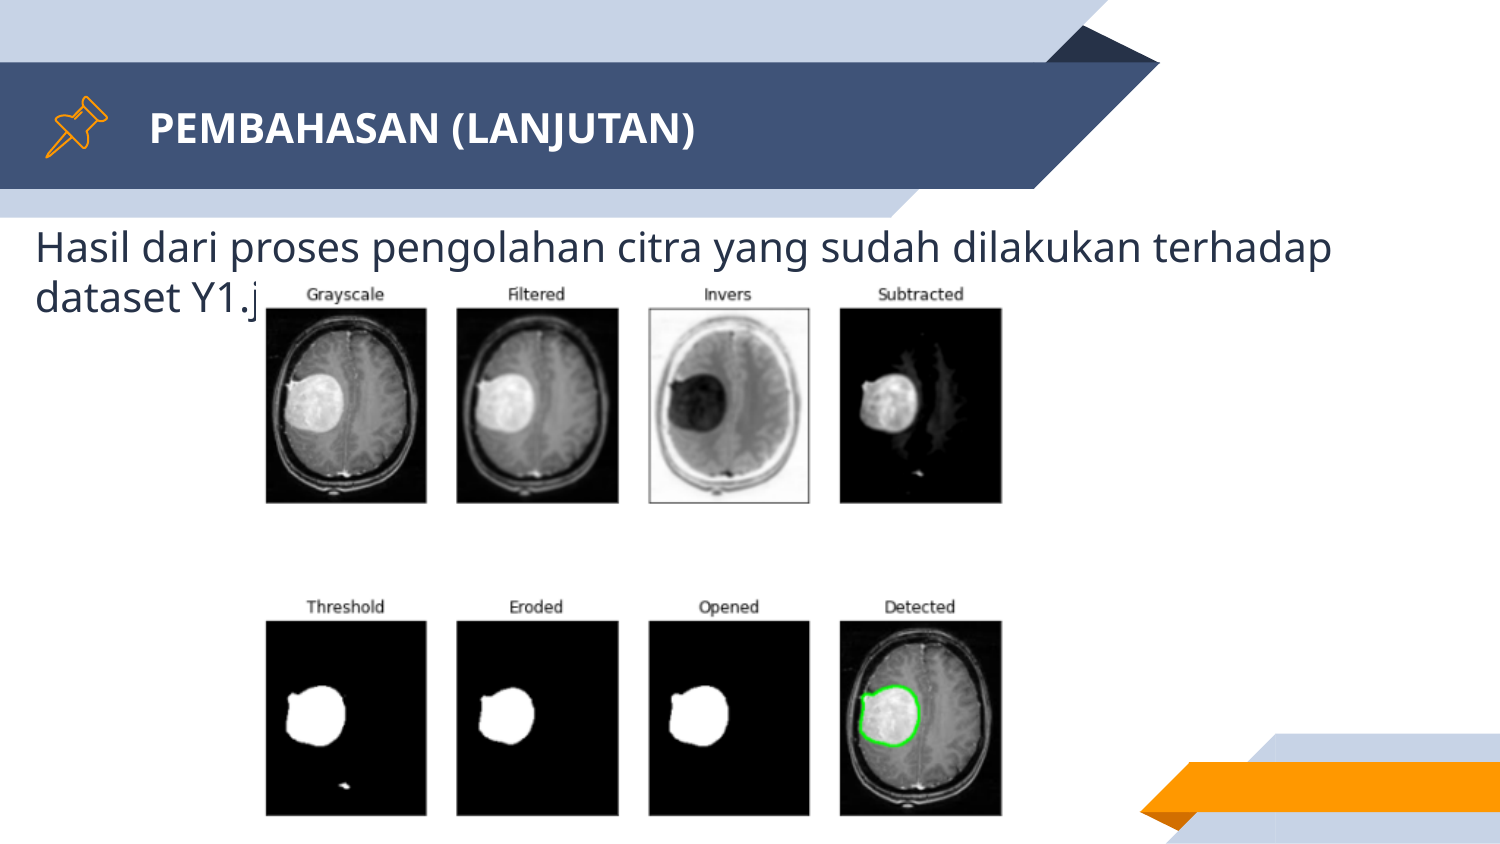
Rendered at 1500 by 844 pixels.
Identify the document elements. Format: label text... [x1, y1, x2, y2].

list Hasil dari proses pengolahan citra yang sudah dilakukan terhadap dataset Y1.jpg: [0, 187, 1385, 758]
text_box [45, 96, 108, 158]
picture [256, 281, 1014, 828]
title PEMBAHASAN (LANJUTAN) [133, 64, 1035, 190]
